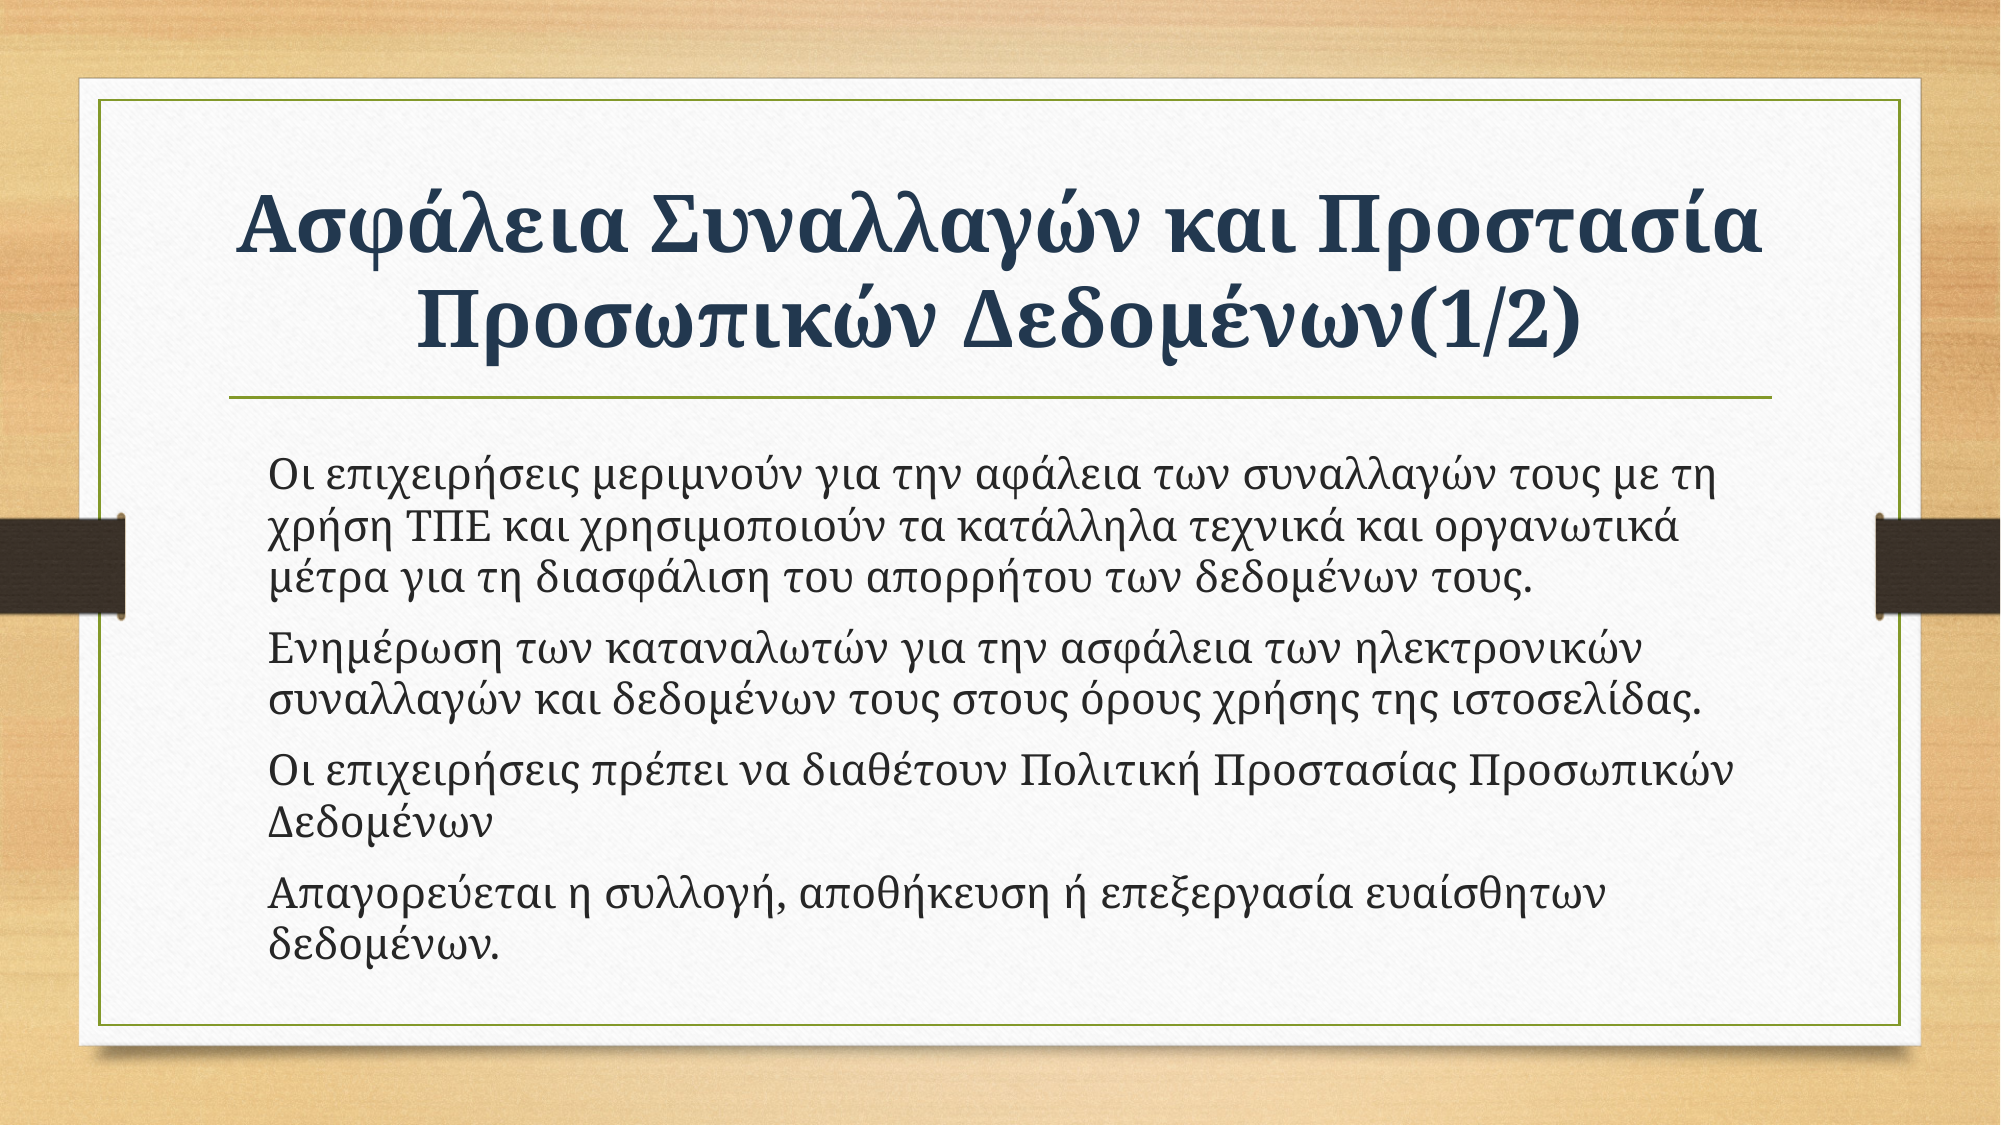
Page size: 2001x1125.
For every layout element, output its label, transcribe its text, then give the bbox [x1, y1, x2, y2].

title Ασφάλεια Συναλλαγών και Προστασία Προσωπικών Δεδομένων(1/2) [212, 161, 1788, 375]
list Οι επιχειρήσεις μεριμνούν για την αφάλεια των συναλλαγών τους με τη χρήση ΤΠΕ και χρησιμοποιούν τα κατάλληλα τεχνικά και οργανωτικά μέτρα για τη διασφάλιση του απορρήτου των δεδομένων τους. Ενημέρωση των καταναλωτών για την ασφάλεια των ηλεκτρονικών συναλλαγών και δεδομένων τους στους όρους χρήσης της ιστοσελίδας. Οι επιχειρήσεις πρέπει να διαθέτουν Πολιτική Προστασίας Προσωπικών Δεδομένων Απαγορεύεται η συλλογή, αποθήκευση ή επεξεργασία ευαίσθητων δεδομένων. [212, 439, 1788, 984]
picture [0, 0, 2001, 1125]
